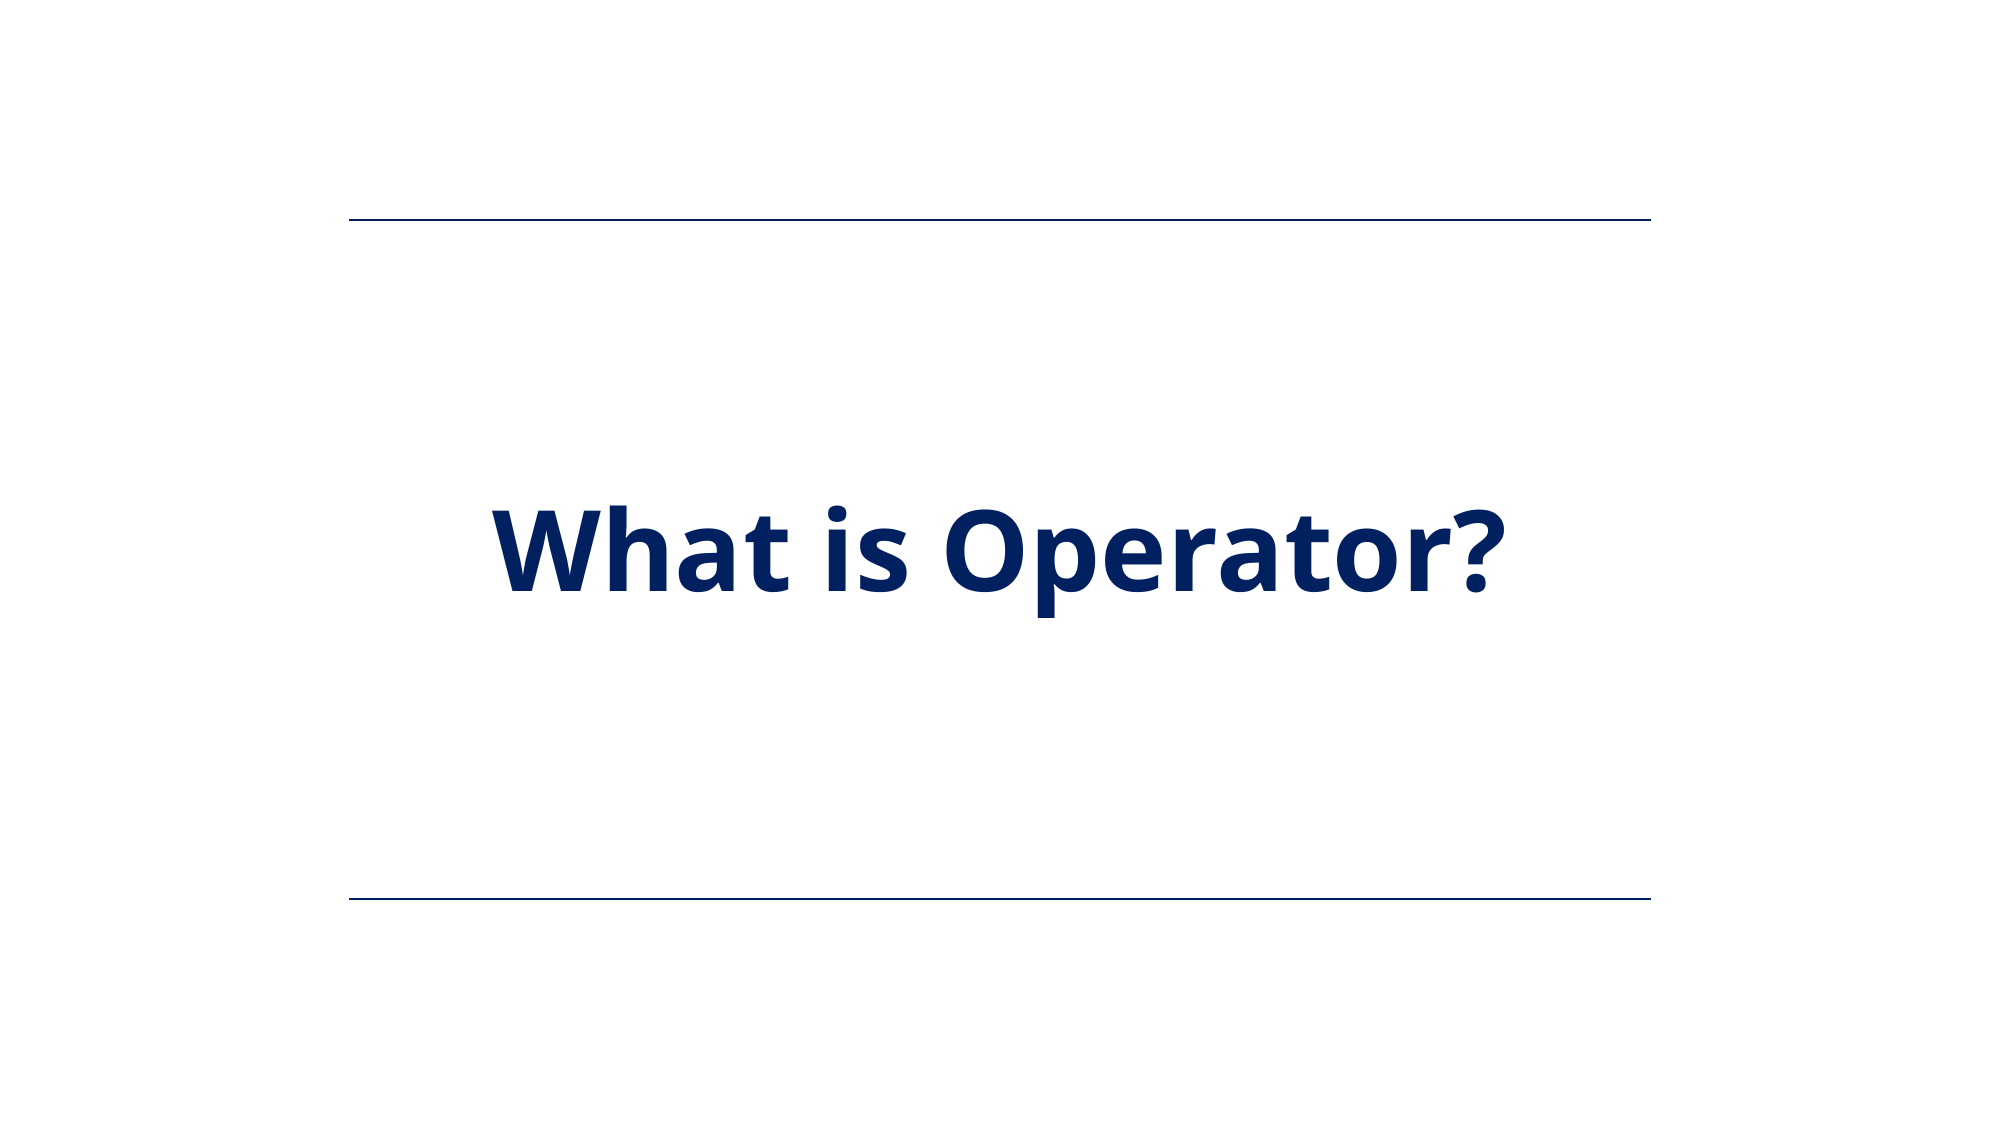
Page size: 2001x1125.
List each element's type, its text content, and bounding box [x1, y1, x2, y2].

title What is Operator? [249, 366, 1750, 759]
